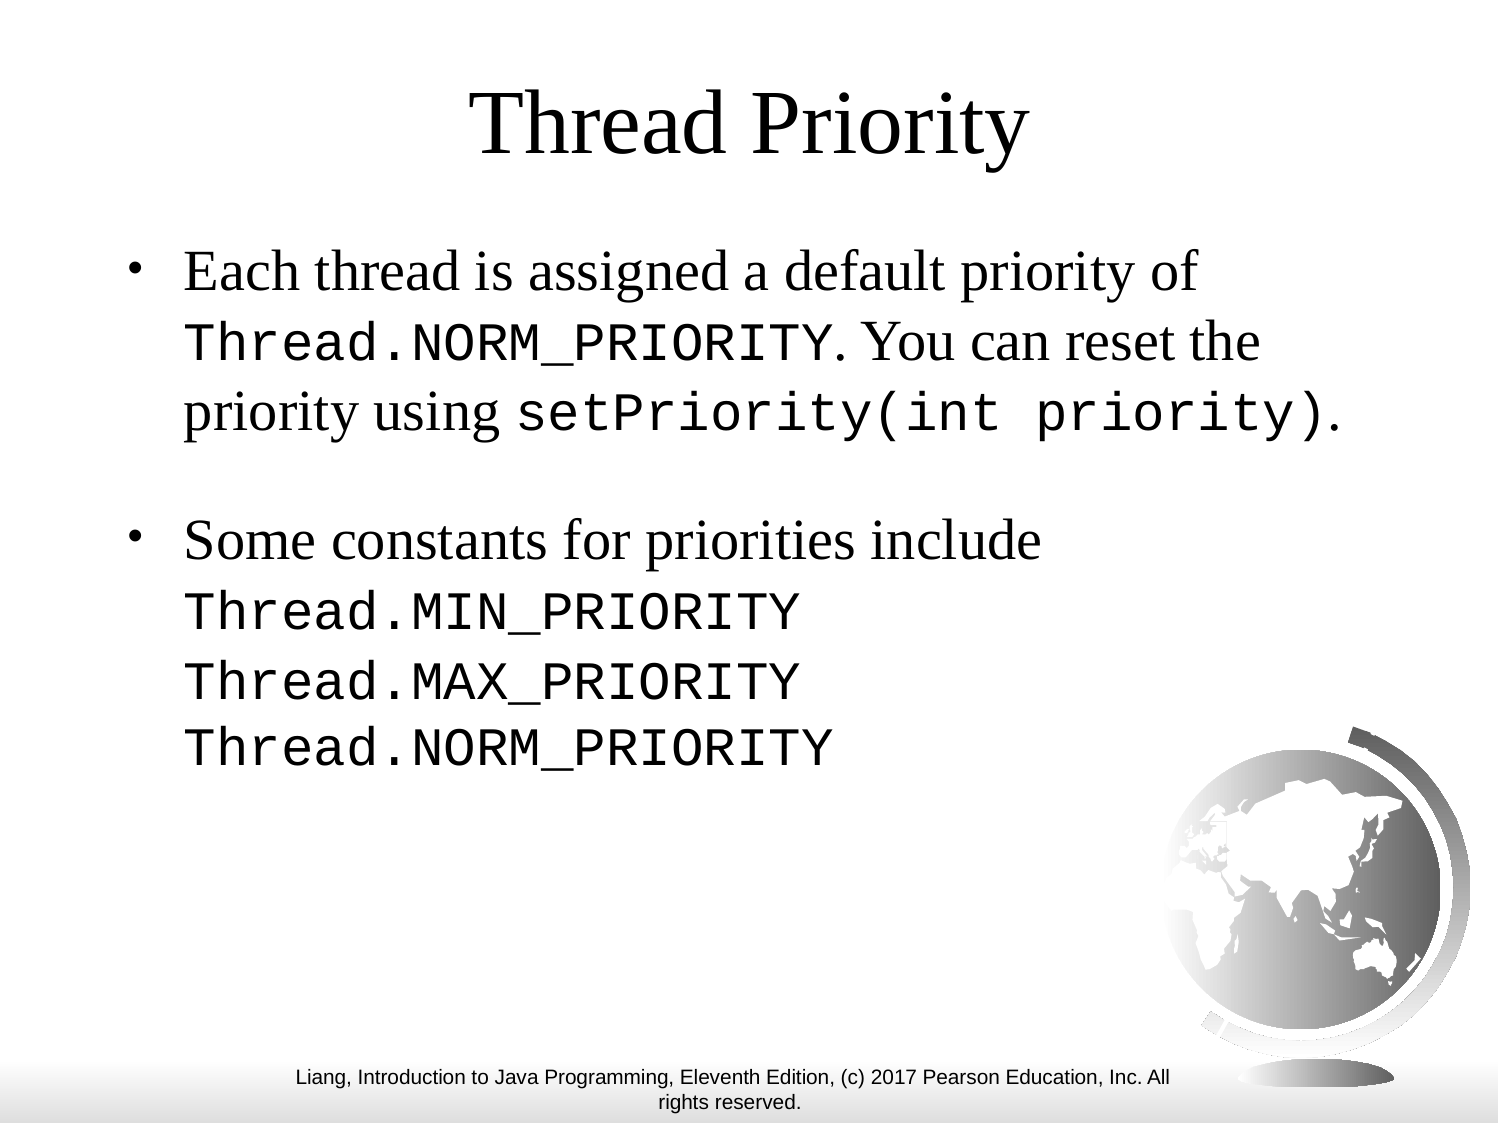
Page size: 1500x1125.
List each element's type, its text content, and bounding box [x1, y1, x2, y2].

slide_number [1074, 1049, 1388, 1125]
title Thread Priority [112, 0, 1388, 224]
list Each thread is assigned a default priority of Thread.NORM_PRIORITY. You can reset the priority using setPriority(int priority). Some constants for priorities include Thread.MIN_PRIORITY Thread.MAX_PRIORITY Thread.NORM_PRIORITY [112, 224, 1388, 801]
